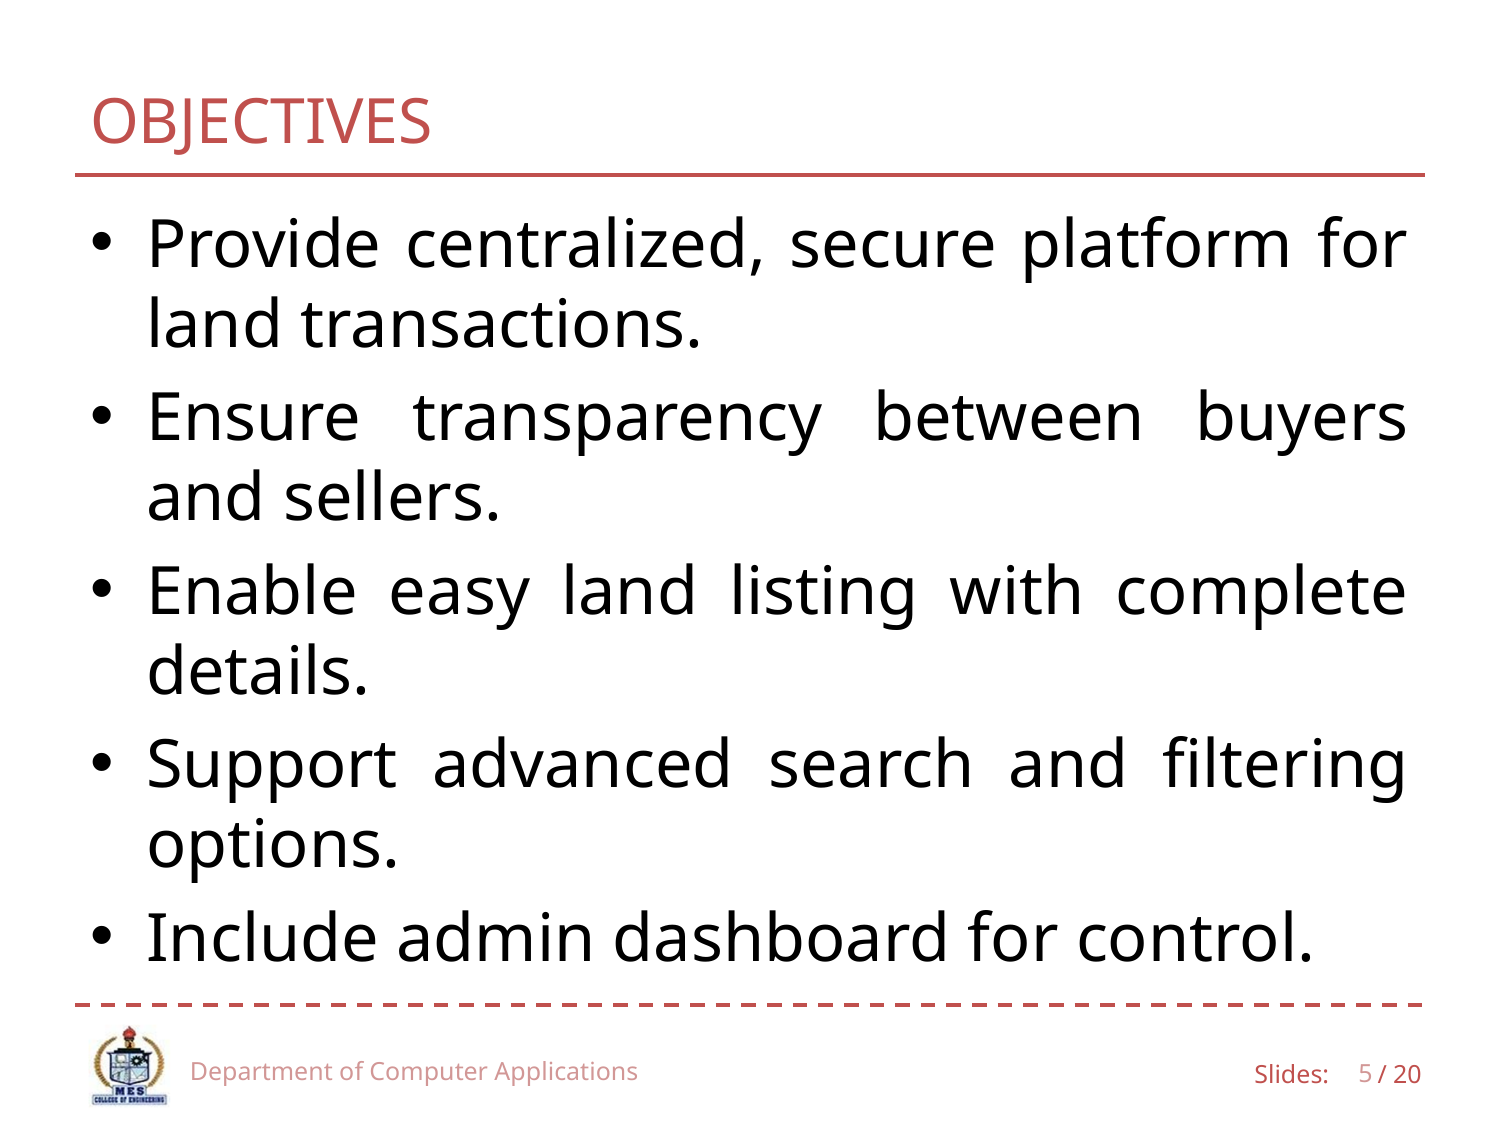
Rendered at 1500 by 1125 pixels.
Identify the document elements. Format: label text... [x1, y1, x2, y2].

title OBJECTIVES [73, 48, 1427, 189]
list Provide centralized, secure platform for land transactions. Ensure transparency between buyers and sellers. Enable easy land listing with complete details. Support advanced search and filtering options. Include admin dashboard for control. [75, 193, 1425, 1005]
slide_number 5 [1325, 1044, 1388, 1105]
footer Department of Computer Applications [174, 1042, 675, 1103]
picture [87, 1023, 171, 1109]
